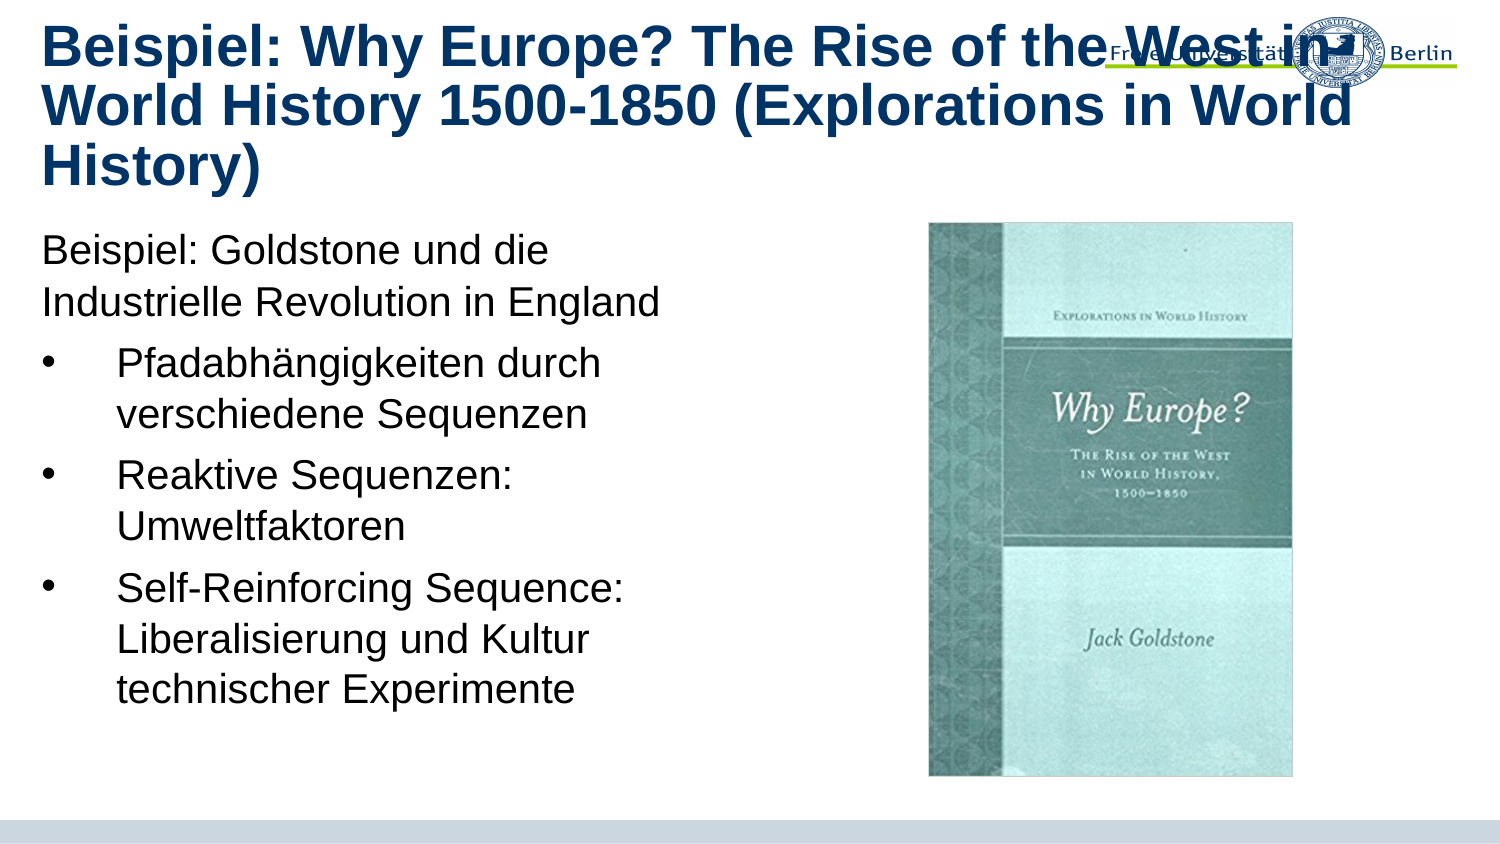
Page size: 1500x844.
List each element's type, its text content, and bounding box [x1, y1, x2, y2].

title Beispiel: Why Europe? The Rise of the West in World History 1500-1850 (Explorations in World History) [40, 116, 1460, 170]
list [928, 222, 1294, 778]
picture [1105, 17, 1457, 88]
list Beispiel: Goldstone und die Industrielle Revolution in England Pfadabhängigkeiten durch verschiedene Sequenzen Reaktive Sequenzen: Umweltfaktoren Self-Reinforcing Sequence: Liberalisierung und Kultur technischer Experimente [40, 222, 738, 778]
